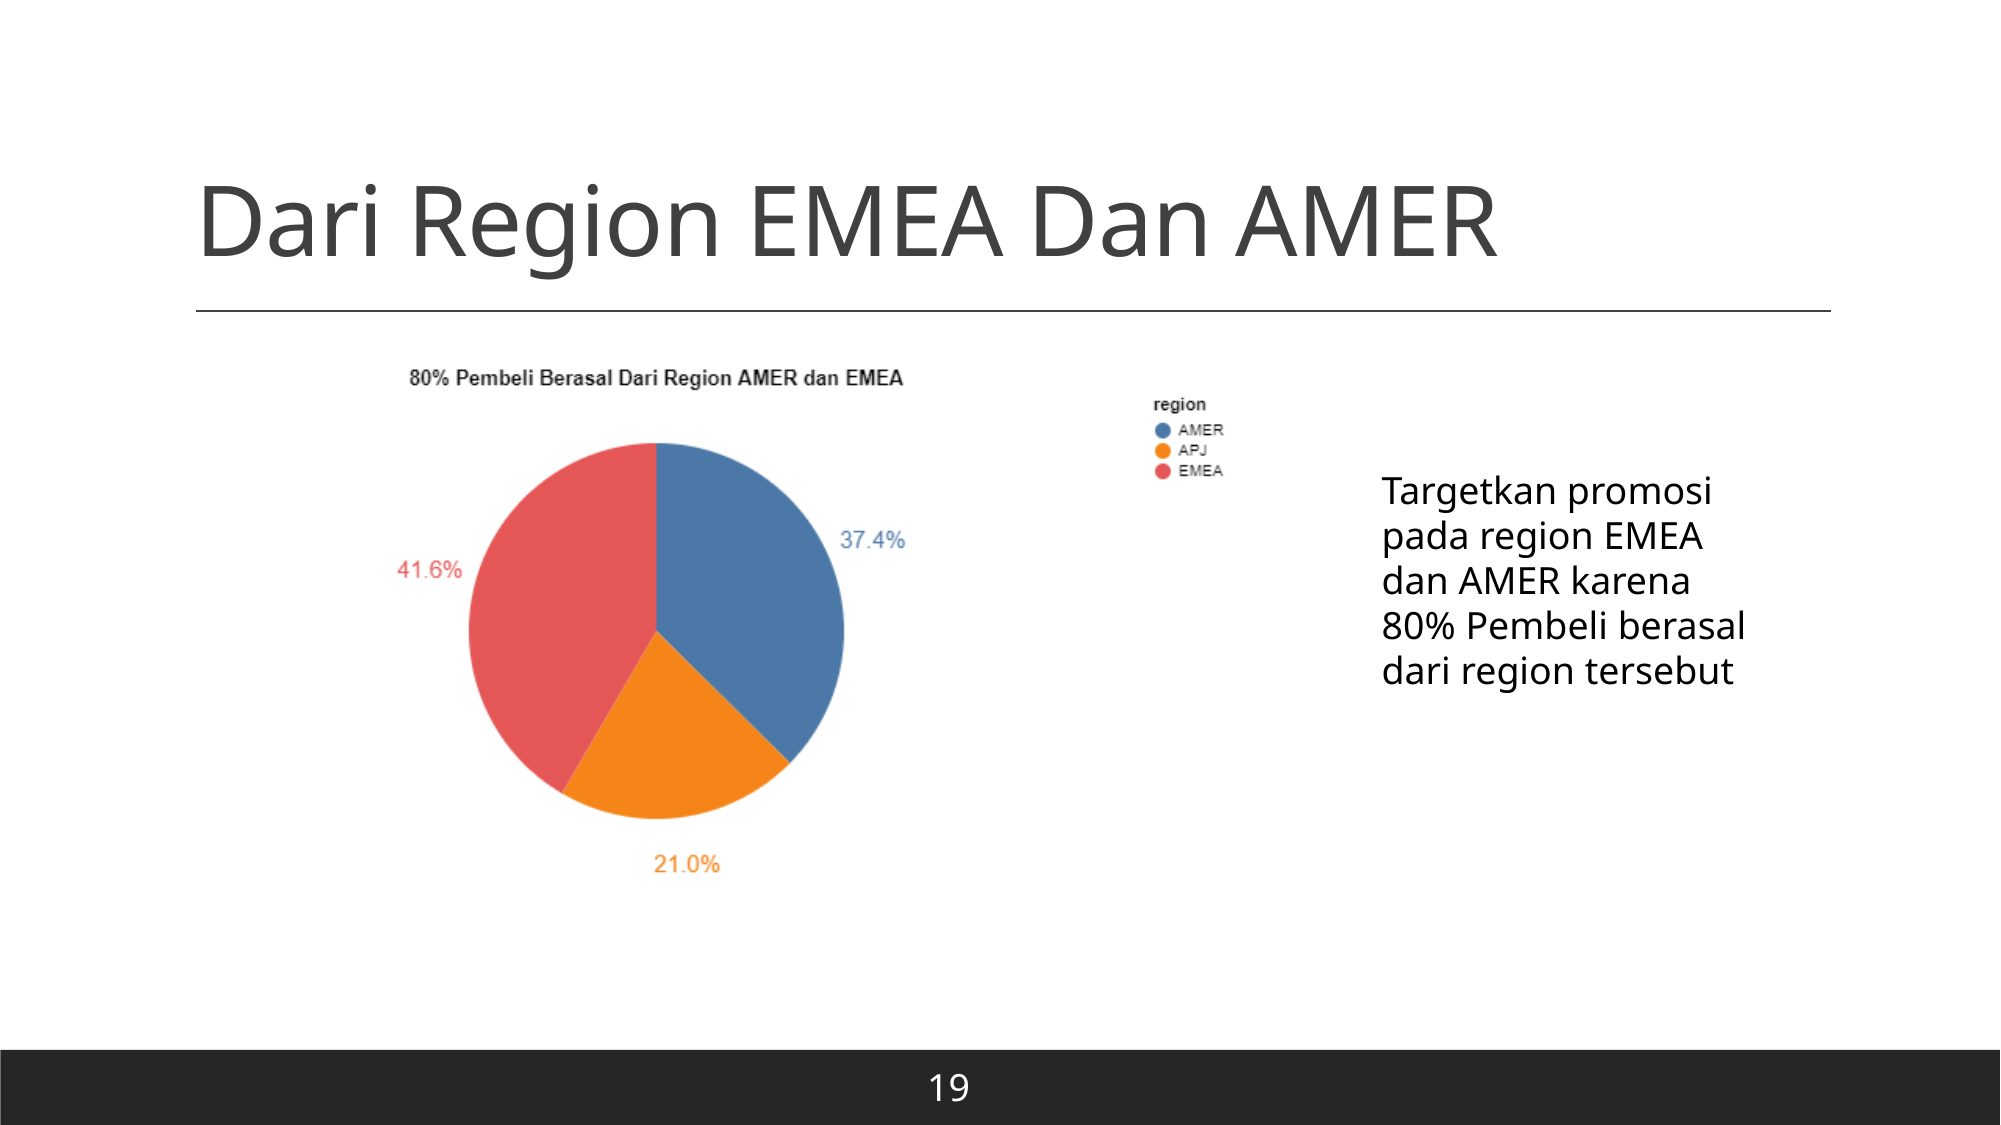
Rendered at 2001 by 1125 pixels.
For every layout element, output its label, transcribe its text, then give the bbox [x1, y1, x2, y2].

text_box 19 [912, 1056, 989, 1117]
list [179, 362, 1232, 886]
title Dari Region EMEA Dan AMER [180, 47, 1830, 285]
text_box Targetkan promosi pada region EMEA dan AMER karena 80% Pembeli berasal dari region tersebut [1366, 459, 1772, 700]
